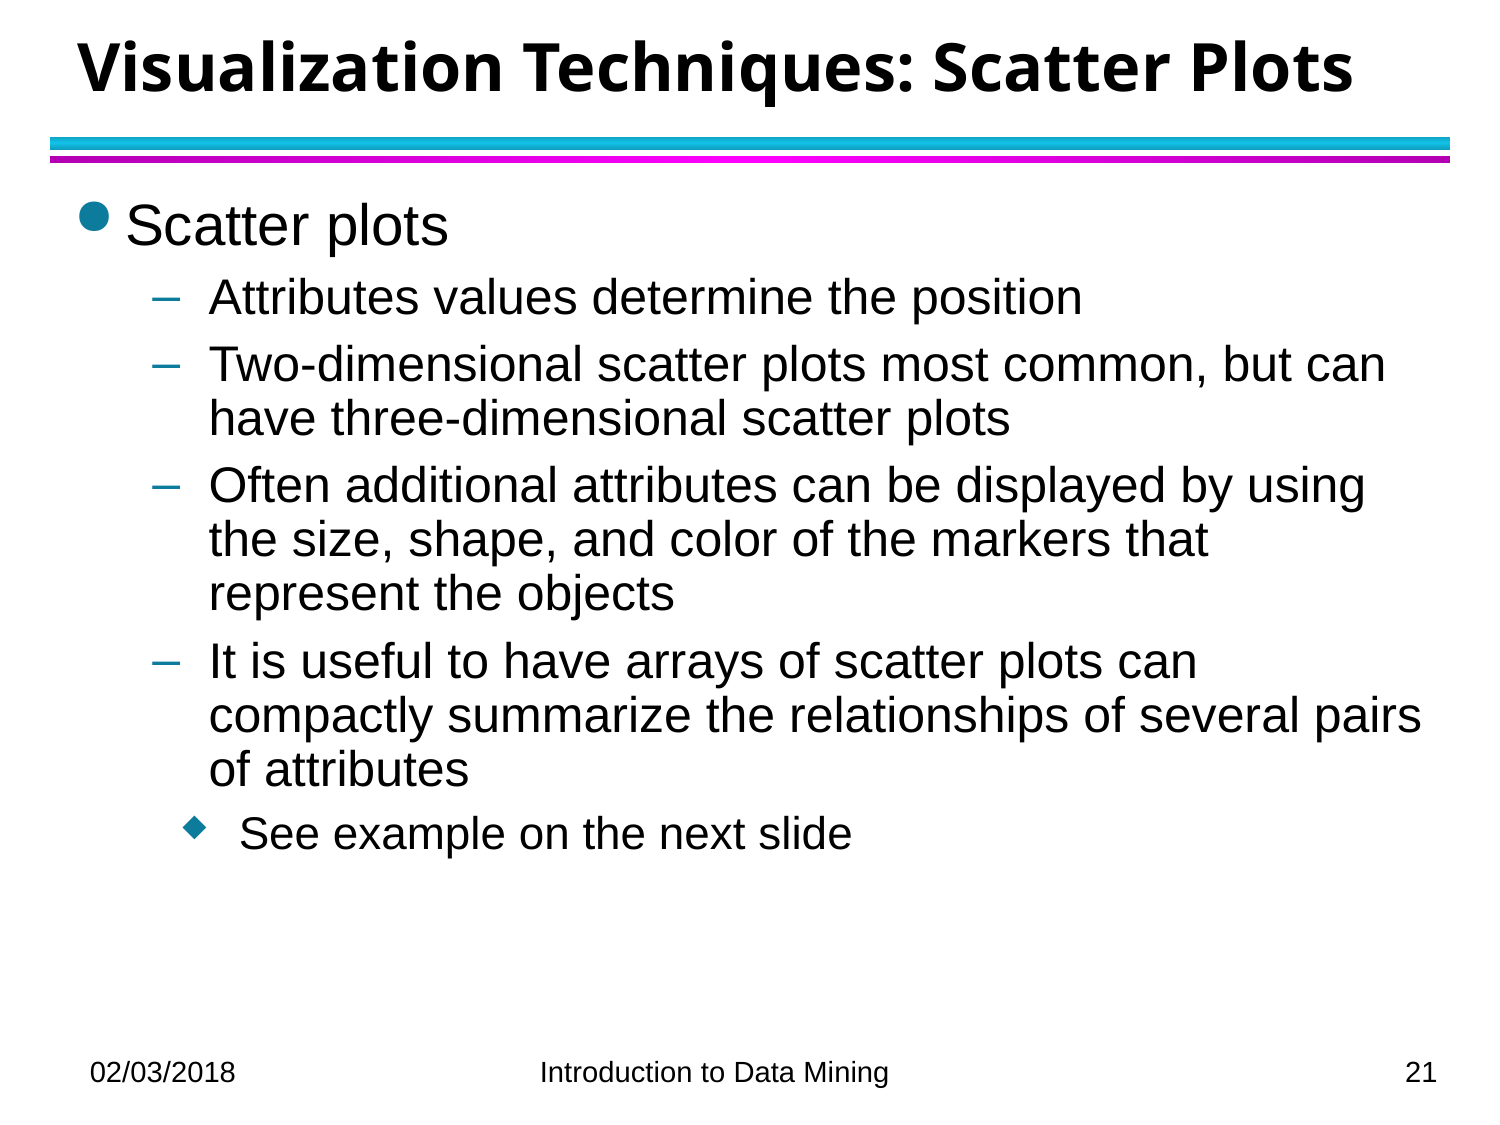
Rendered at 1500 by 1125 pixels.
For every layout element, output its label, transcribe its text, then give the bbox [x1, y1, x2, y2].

list Scatter plots Attributes values determine the position Two-dimensional scatter plots most common, but can have three-dimensional scatter plots Often additional attributes can be displayed by using the size, shape, and color of the markers that represent the objects It is useful to have arrays of scatter plots can compactly summarize the relationships of several pairs of attributes See example on the next slide [62, 187, 1445, 1025]
title Visualization Techniques: Scatter Plots [62, 24, 1421, 113]
